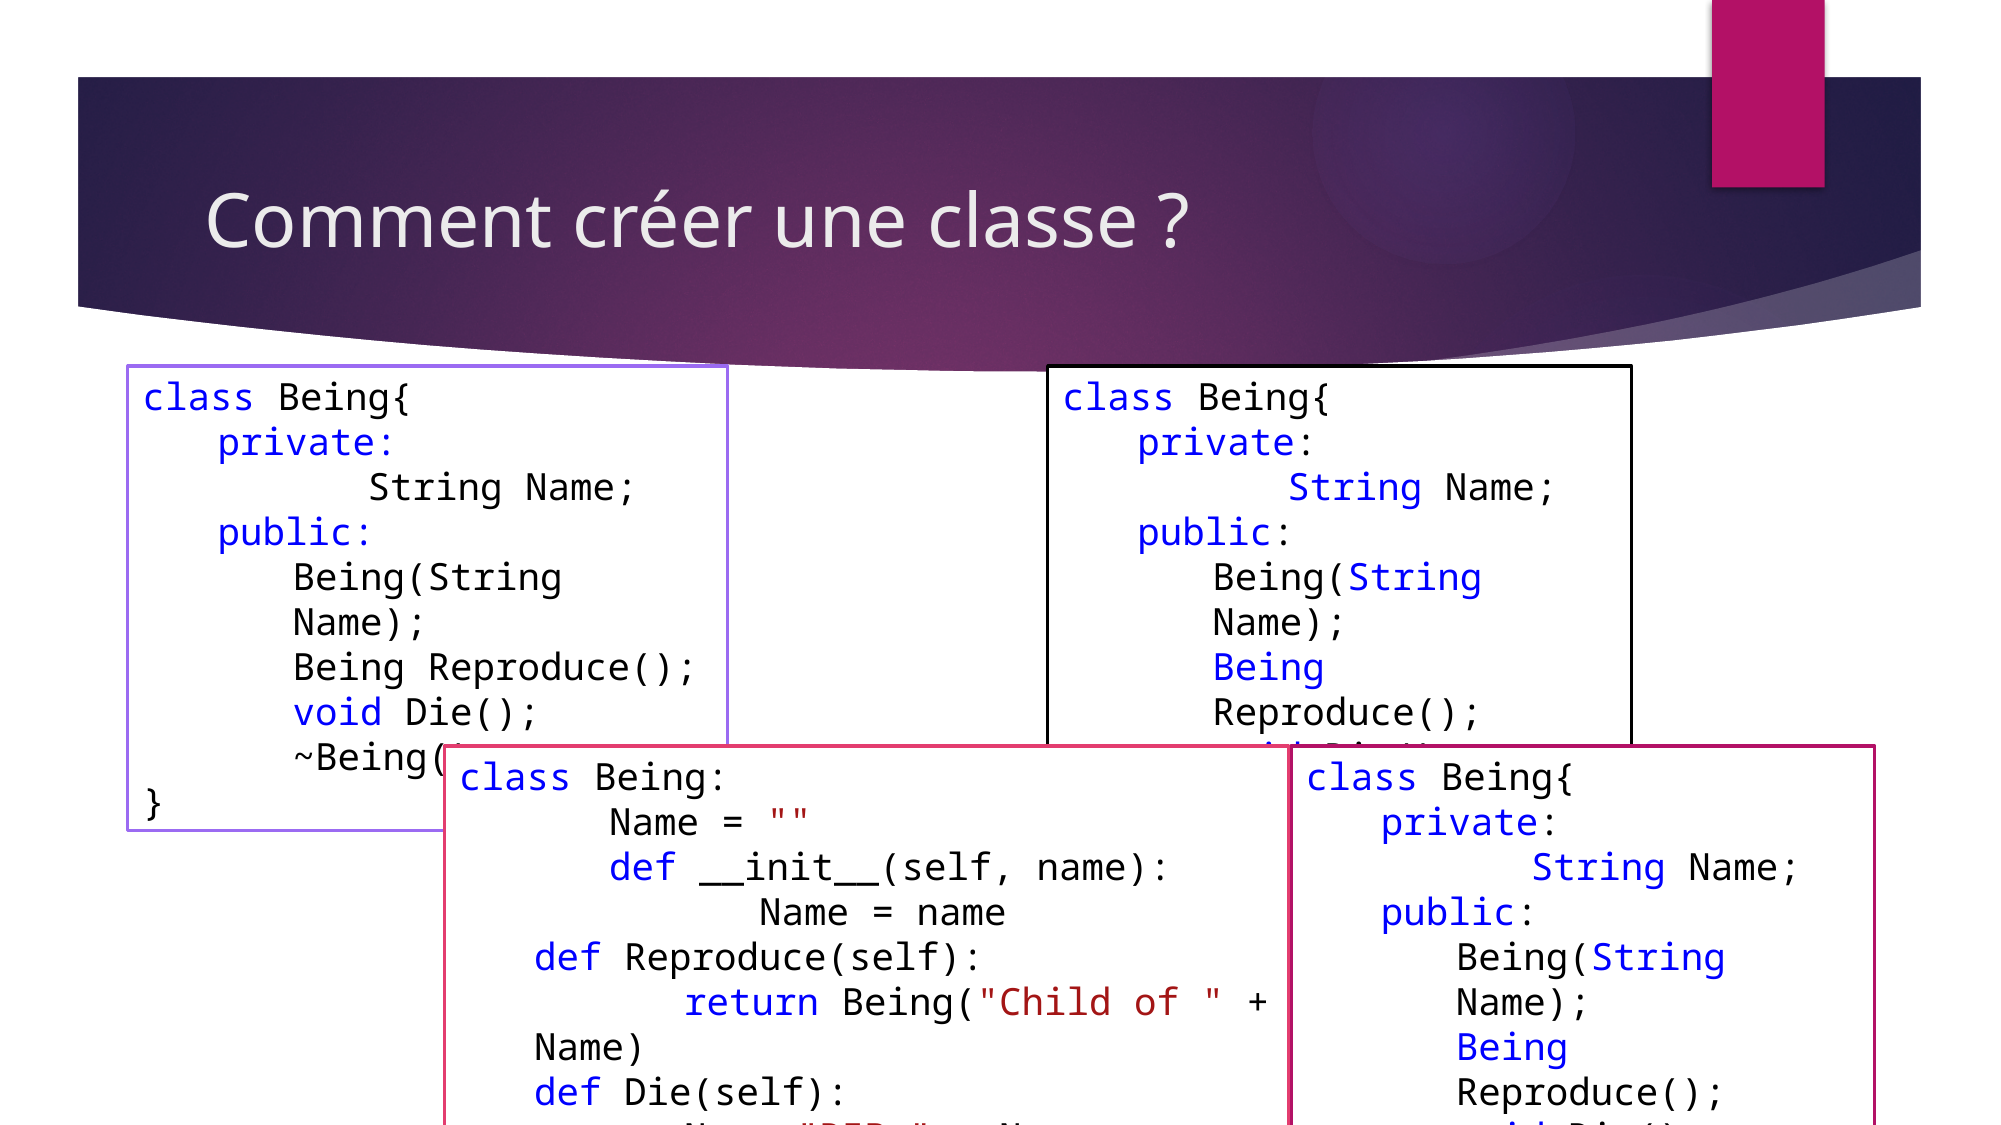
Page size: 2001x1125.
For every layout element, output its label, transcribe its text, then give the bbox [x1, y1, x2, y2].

title Comment créer une classe ? [189, 159, 1627, 276]
text_box class Being{ private: String Name; public: Being(String Name); Being Reproduce(); void Die(); ~Being(); } [126, 364, 729, 832]
text_box class Being{ private: String Name; public: Being(String Name); Being Reproduce(); void Die(); } [1046, 364, 1633, 744]
text_box class Being{ private: String Name; public: Being(String Name); Being Reproduce(); void Die(); } [1290, 744, 1876, 1125]
text_box class Being: Name = "" def __init__(self, name): Name = name def Reproduce(self): return Being("Child of " + Name) def Die(self): Name="RIP " + Name [443, 744, 1290, 1125]
